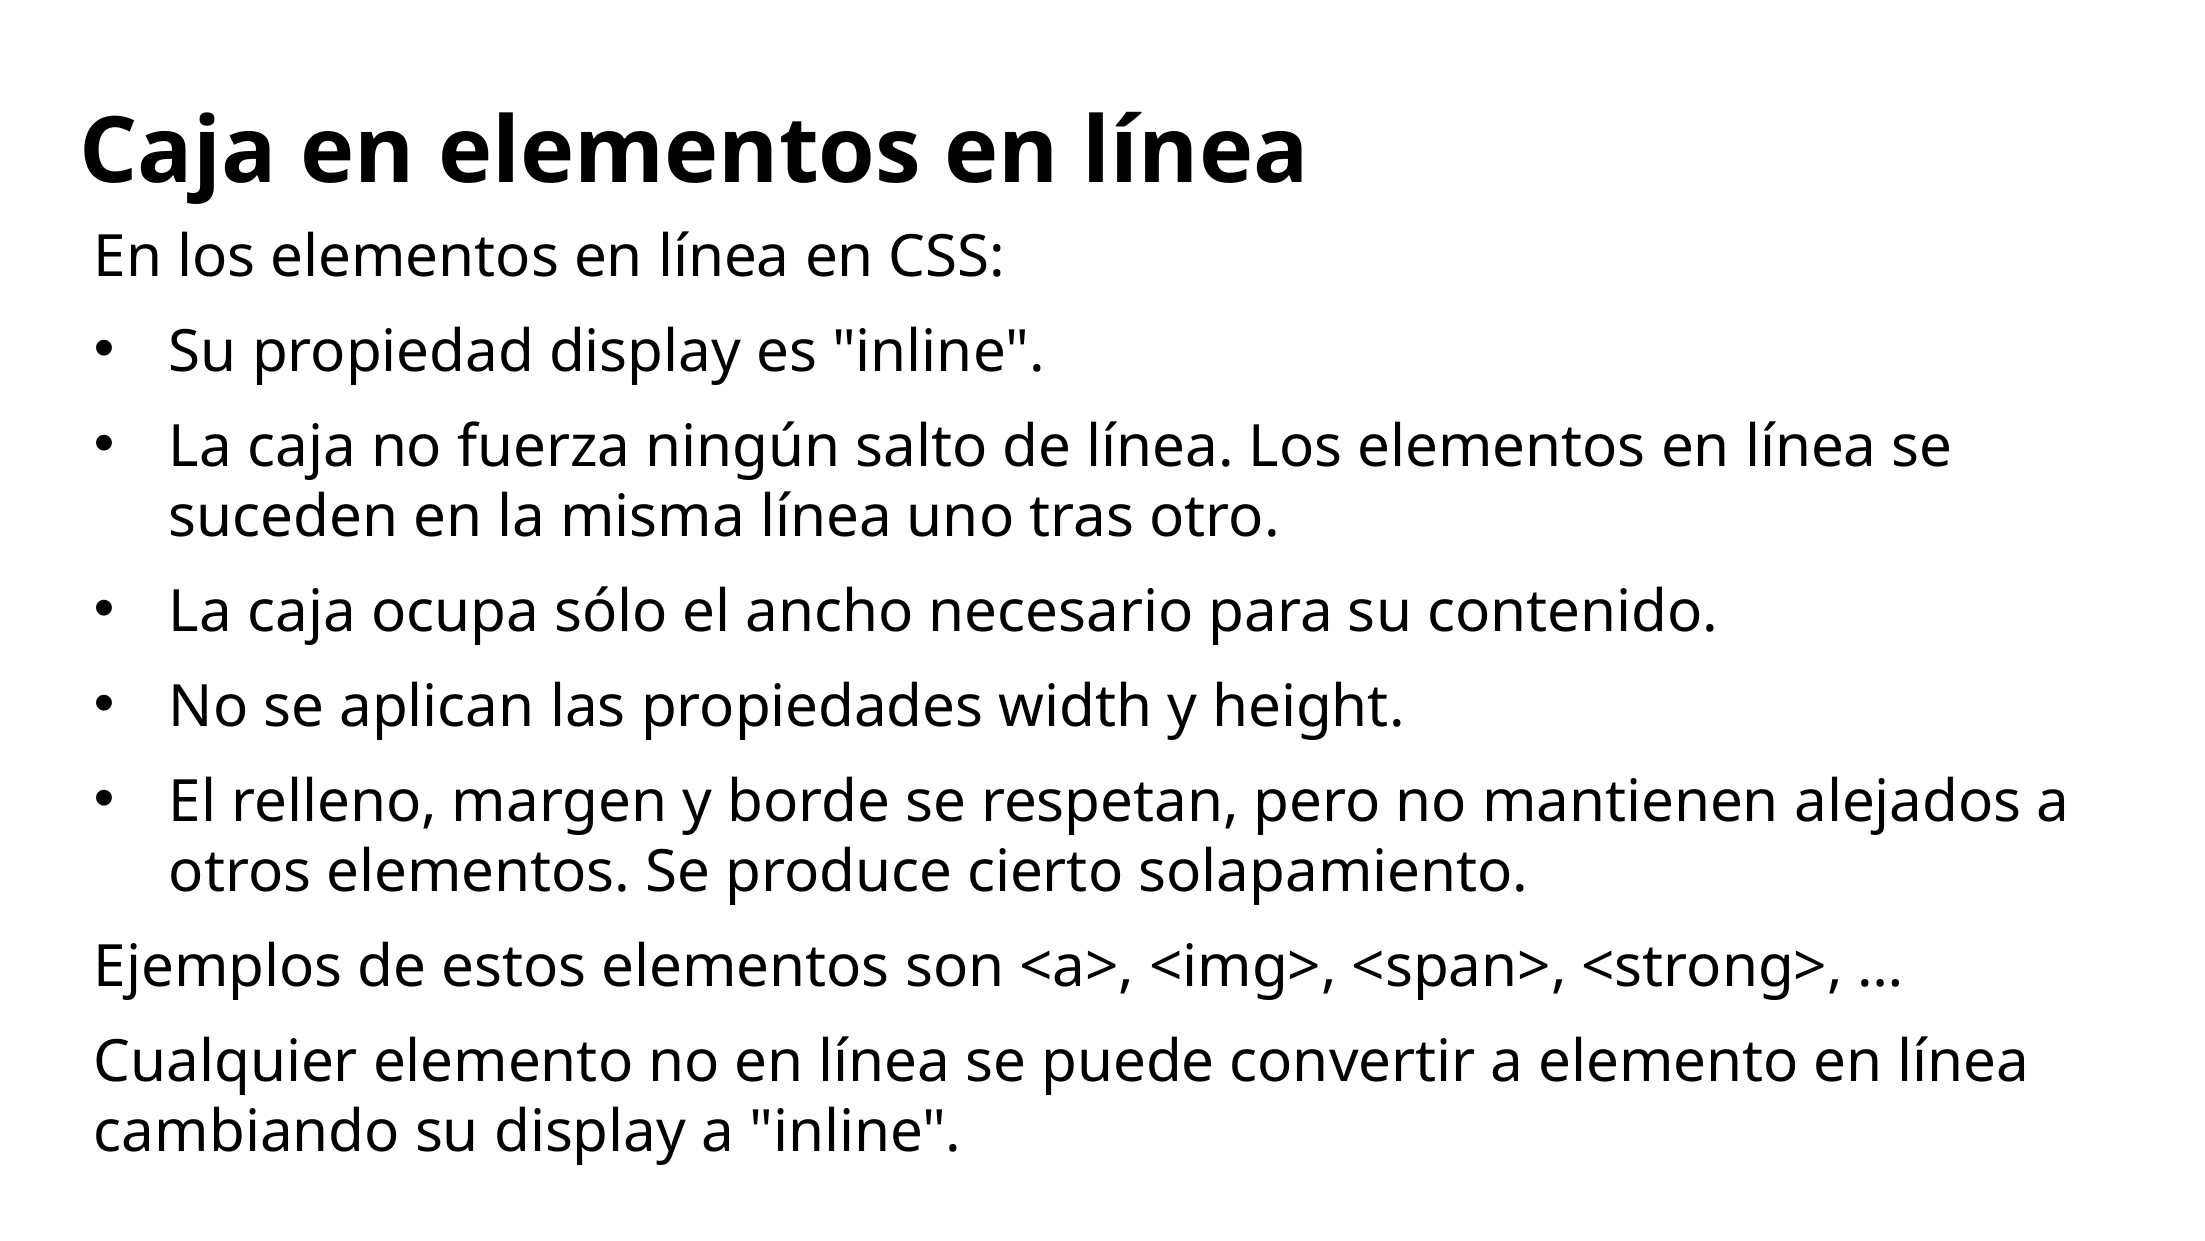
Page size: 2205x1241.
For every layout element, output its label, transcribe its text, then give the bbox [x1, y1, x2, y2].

text_box En los elementos en línea en CSS: Su propiedad display es "inline". La caja no fuerza ningún salto de línea. Los elementos en línea se suceden en la misma línea uno tras otro. La caja ocupa sólo el ancho necesario para su contenido. No se aplican las propiedades width y height. El relleno, margen y borde se respetan, pero no mantienen alejados a otros elementos. Se produce cierto solapamiento. Ejemplos de estos elementos son <a>, <img>, <span>, <strong>, … Cualquier elemento no en línea se puede convertir a elemento en línea cambiando su display a "inline". [79, 210, 2126, 1171]
title Caja en elementos en línea [79, 41, 2136, 264]
